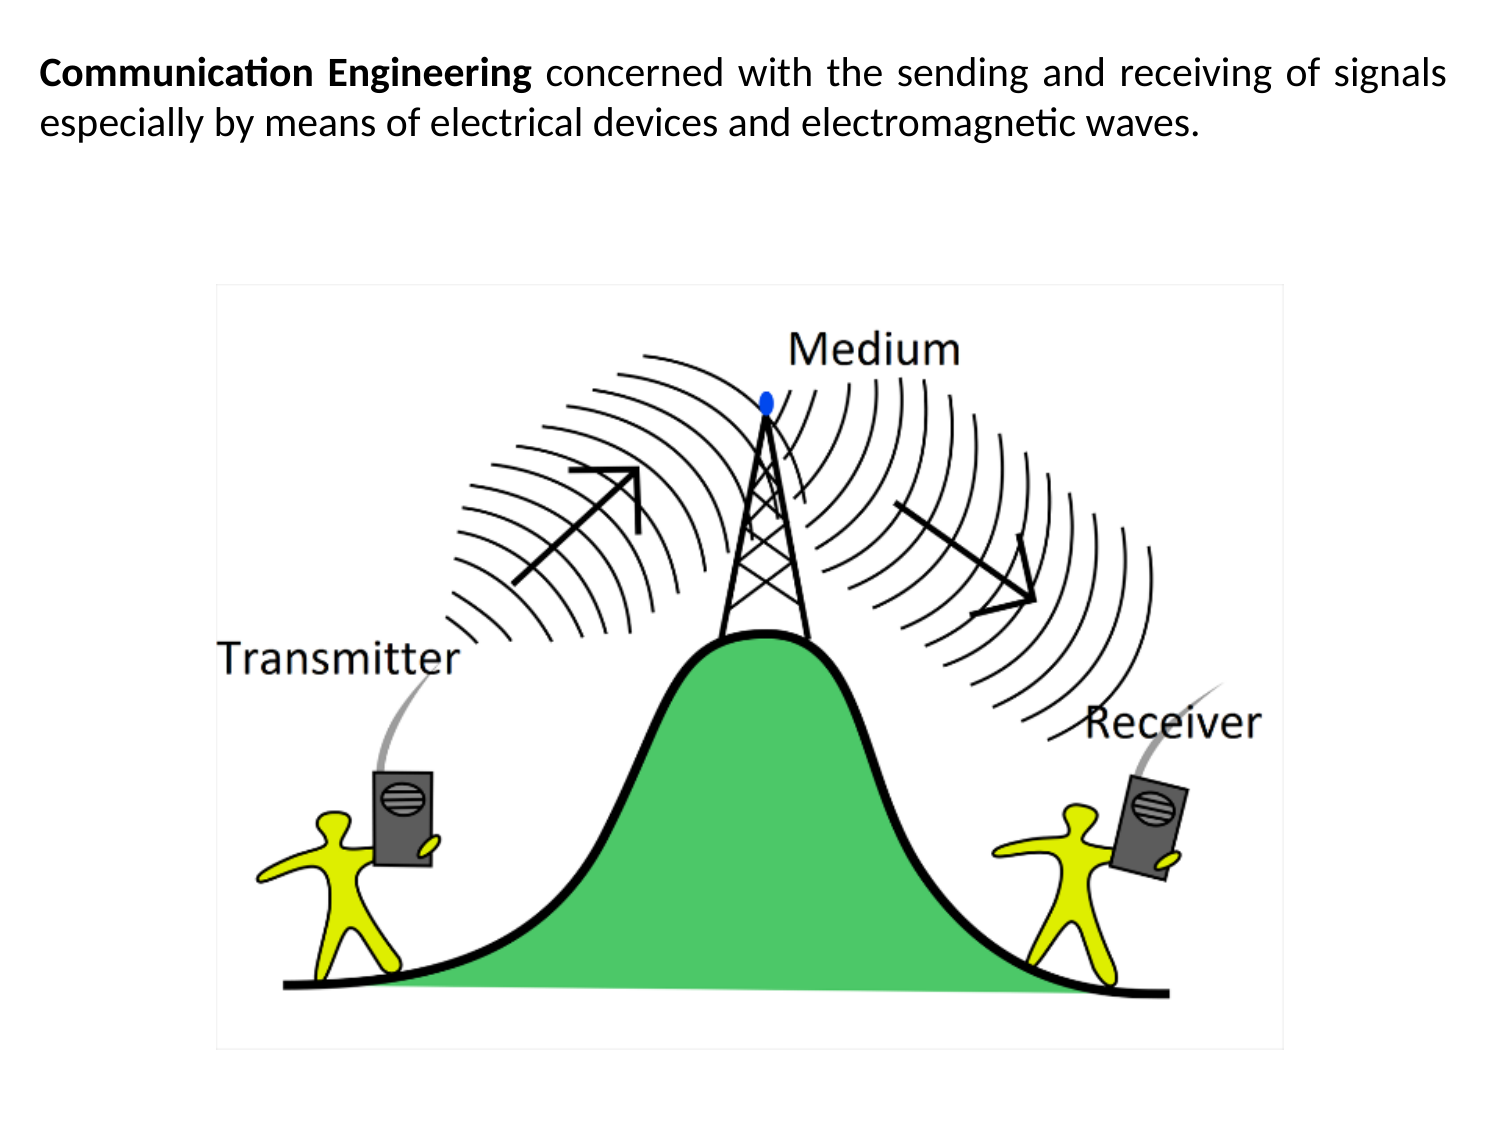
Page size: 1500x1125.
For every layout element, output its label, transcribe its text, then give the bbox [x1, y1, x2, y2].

text_box Communication Engineering concerned with the sending and receiving of signals especially by means of electrical devices and electromagnetic waves. [24, 37, 1463, 153]
picture [216, 284, 1284, 1051]
